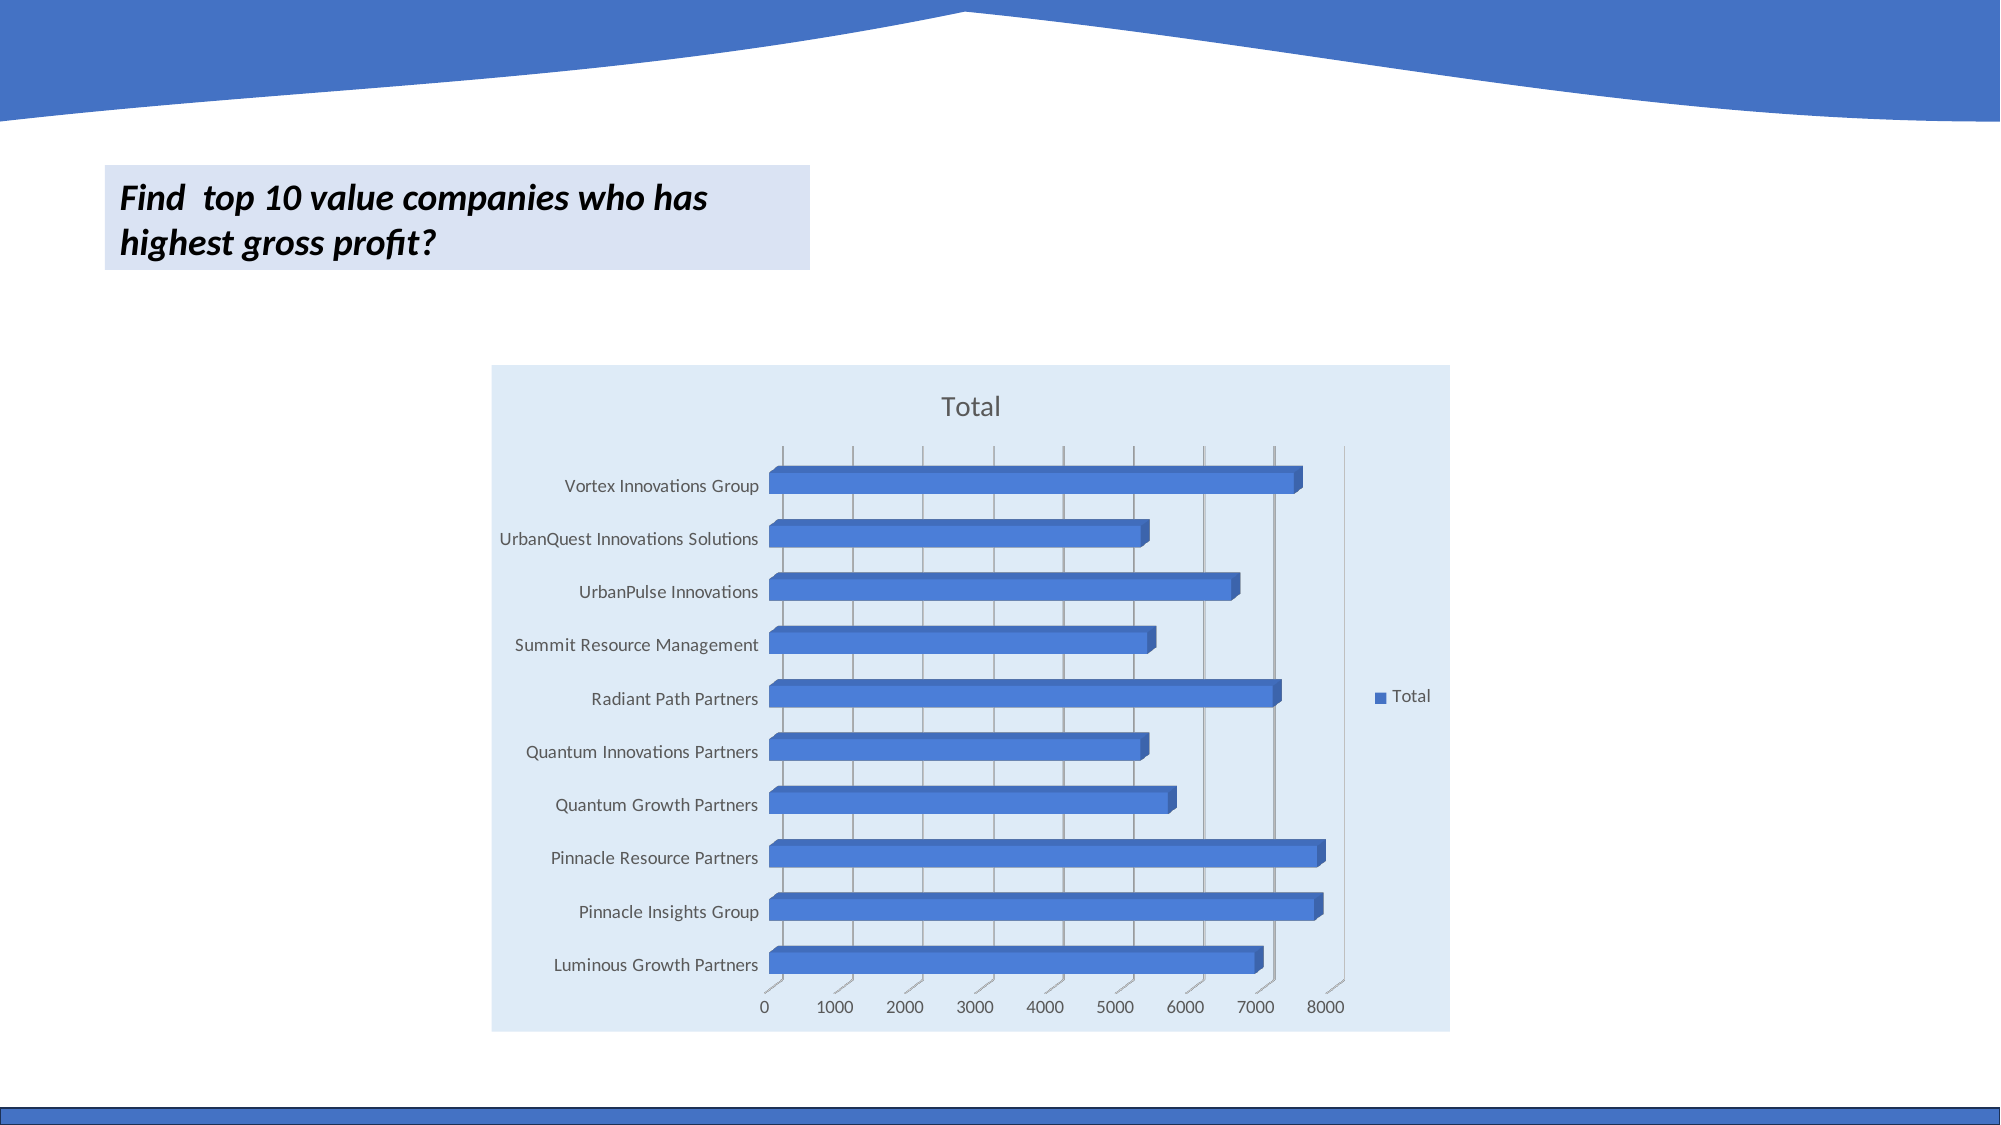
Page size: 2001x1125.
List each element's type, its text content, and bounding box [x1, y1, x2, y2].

text_box [0, 0, 2000, 123]
chart [491, 364, 1450, 1032]
text_box Find top 10 value companies who has highest gross profit? [104, 165, 810, 270]
text_box [0, 1107, 2000, 1125]
